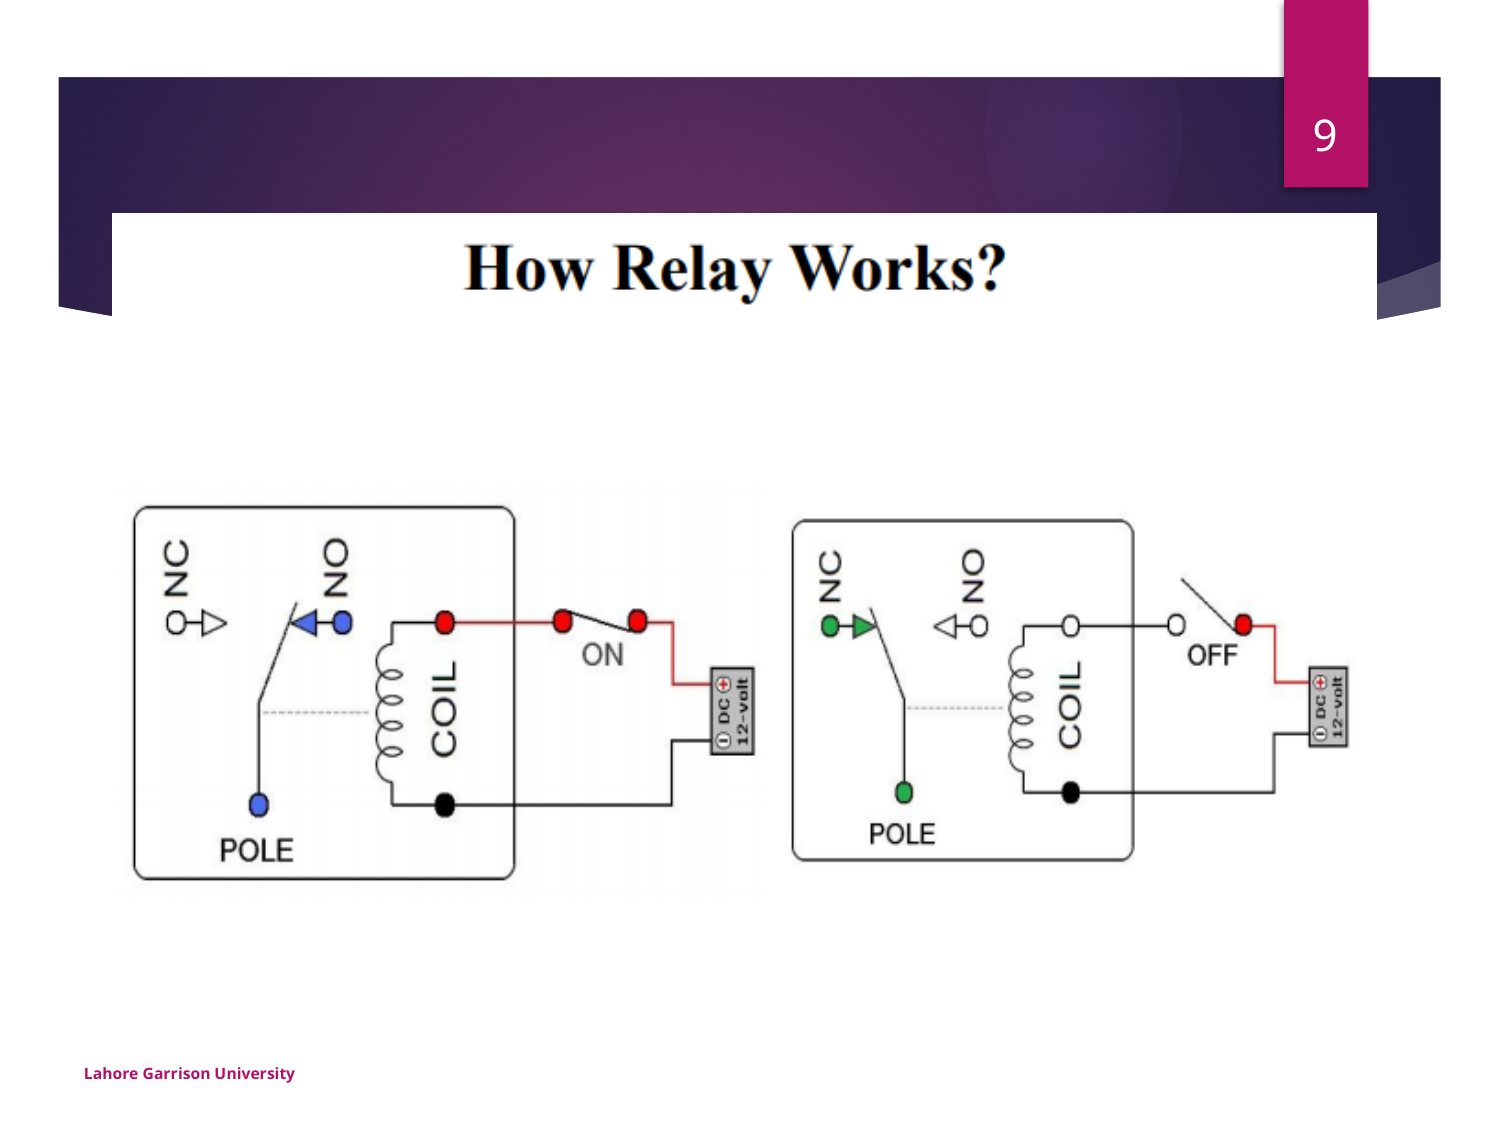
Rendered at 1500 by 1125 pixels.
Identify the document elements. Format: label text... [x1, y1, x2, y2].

footer Lahore Garrison University [69, 1048, 544, 1099]
picture [112, 213, 1378, 1020]
slide_number 9 [1273, 48, 1377, 175]
